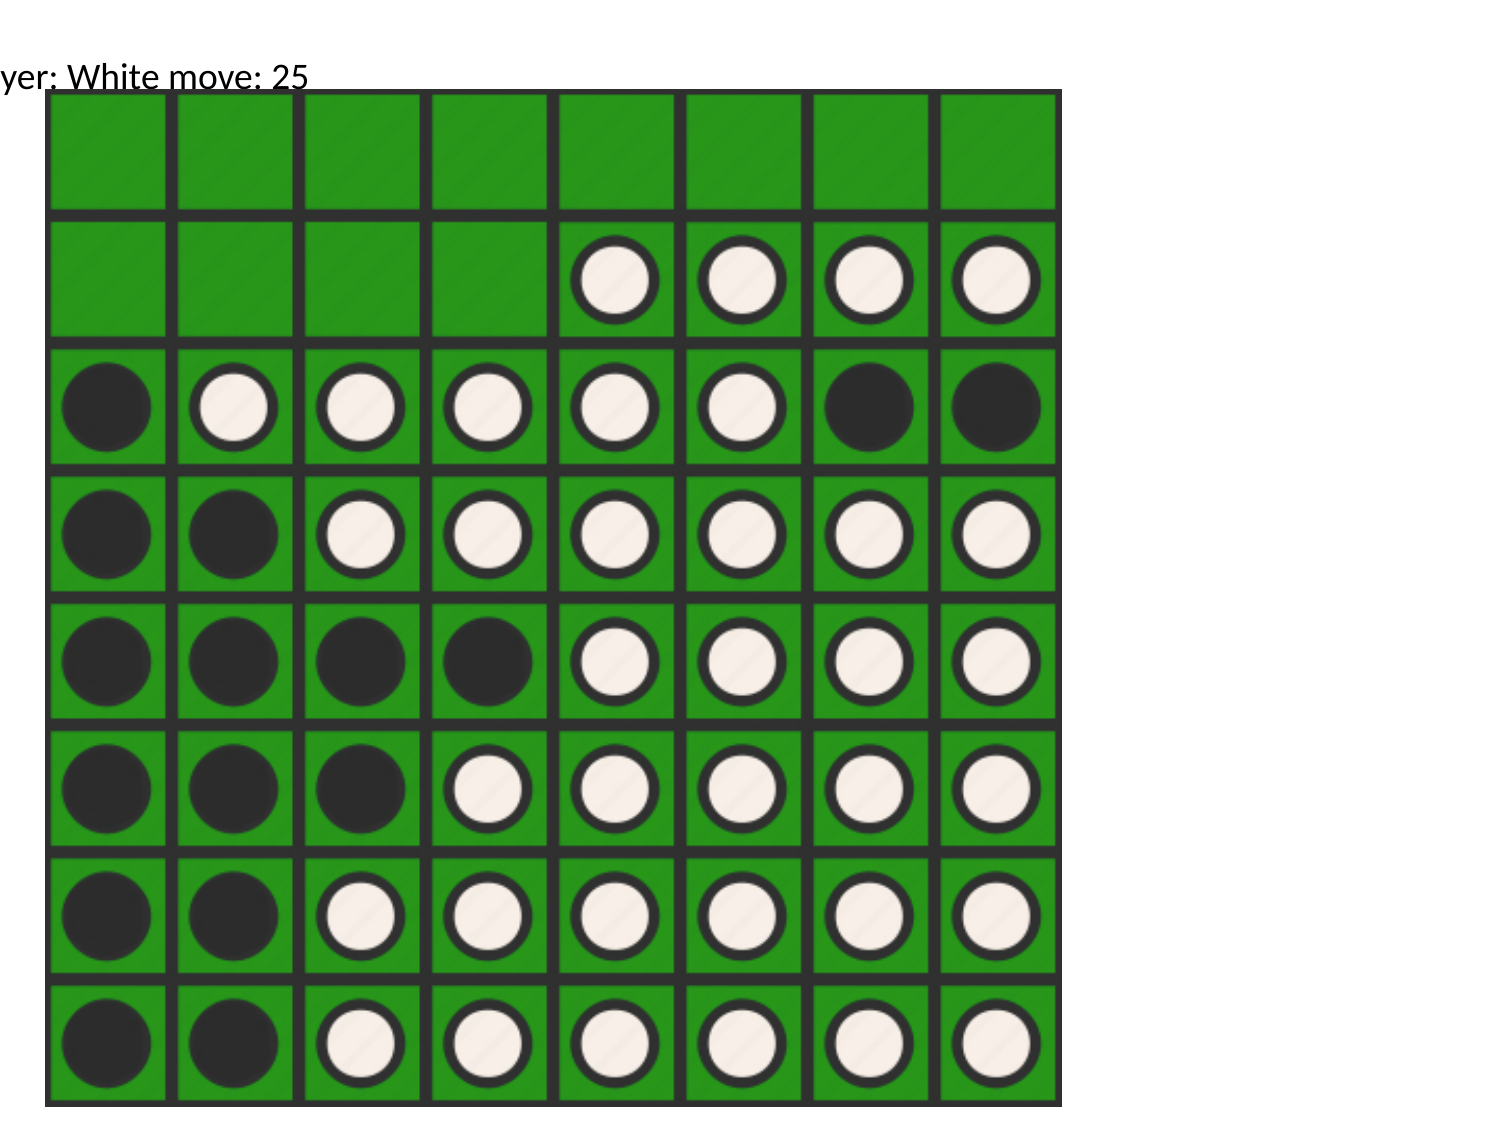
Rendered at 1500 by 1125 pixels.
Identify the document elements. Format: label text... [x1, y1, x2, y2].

picture [44, 89, 1062, 1107]
text_box turn: 48 player: White move: 25 [0, 44, 325, 105]
